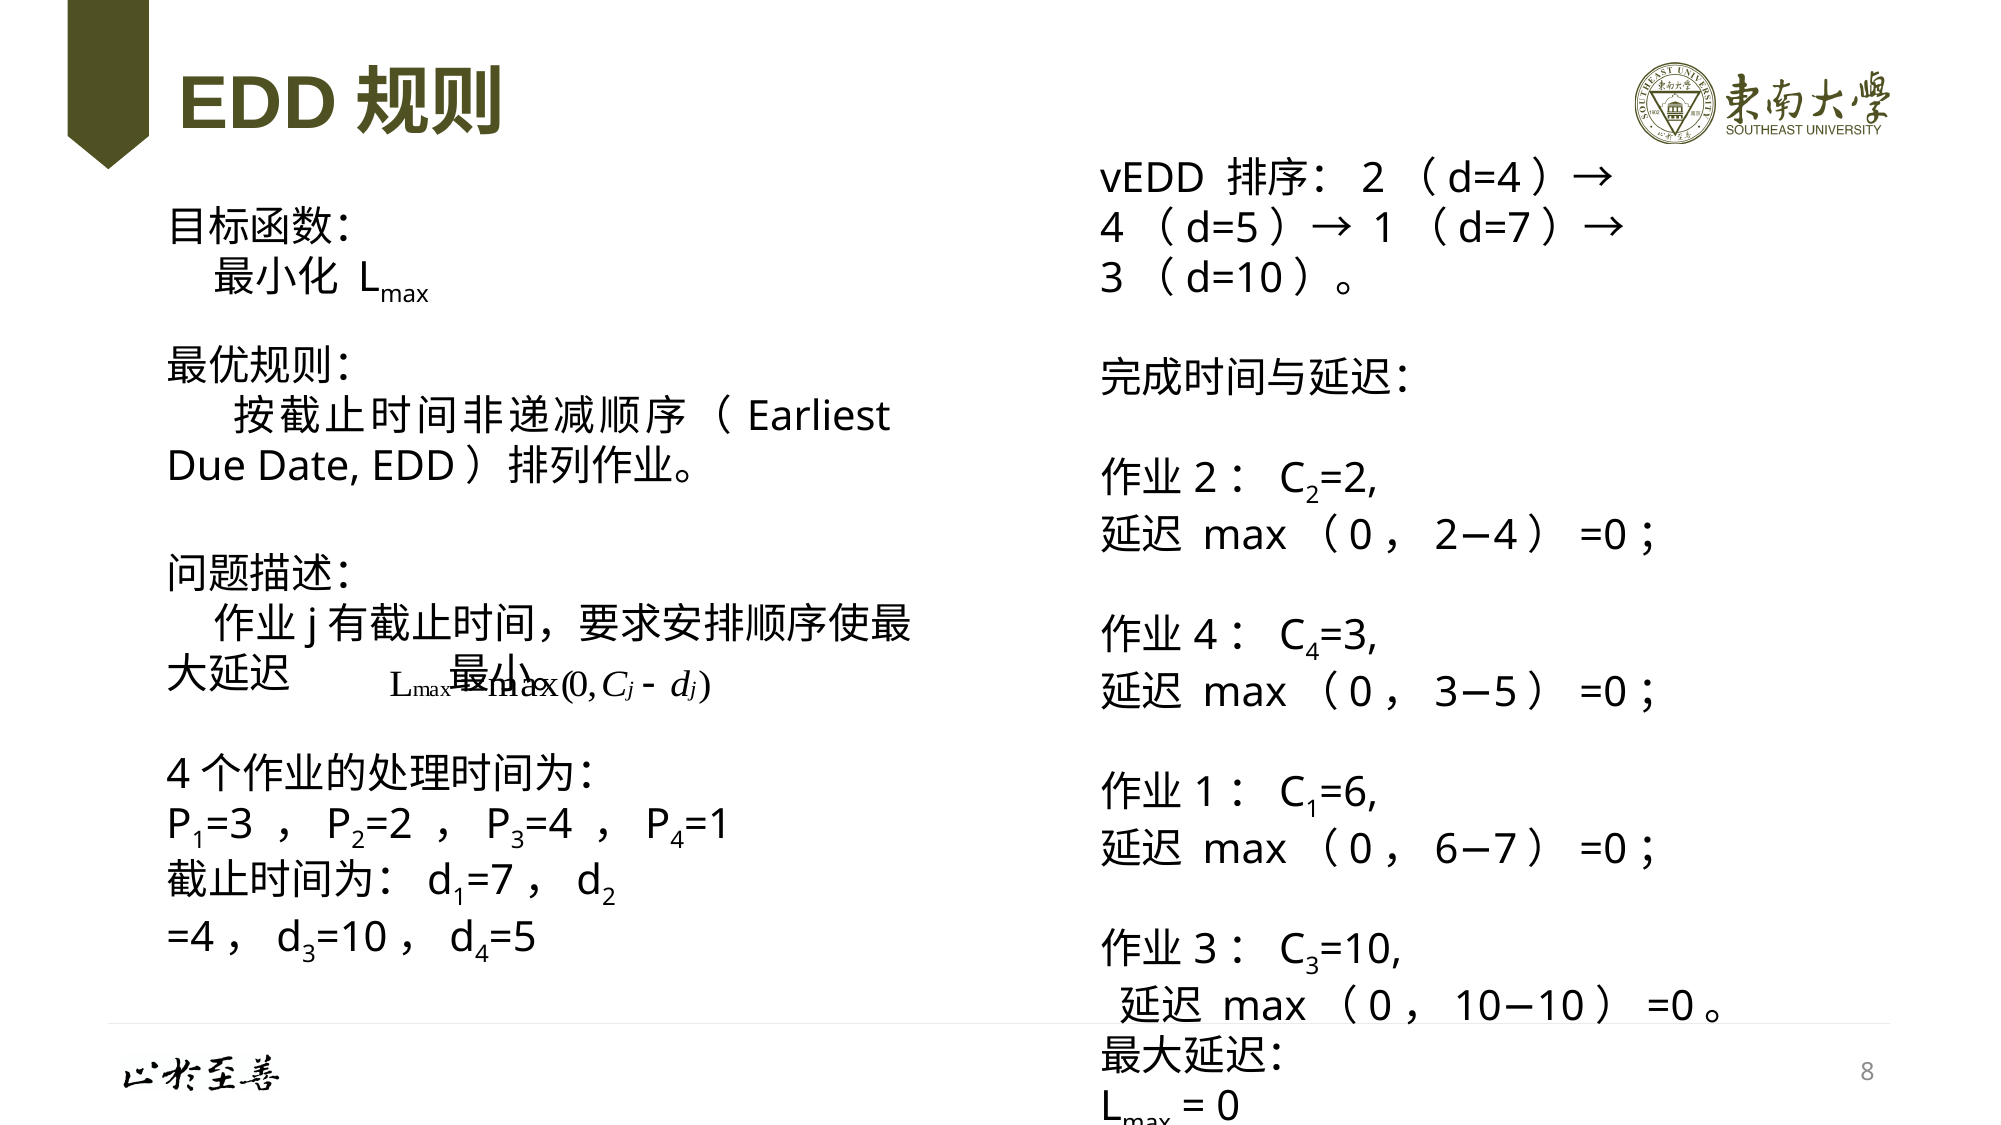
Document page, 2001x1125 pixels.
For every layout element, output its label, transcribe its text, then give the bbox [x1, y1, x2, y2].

slide_number 8 [1794, 1042, 1890, 1103]
picture [122, 1053, 280, 1092]
text_box vEDD 排序：2（d=4）→ 4（d=5）→ 1（d=7）→ 3（d=10）。 完成时间与延迟： 作业2：C2=2, 延迟 max（0，2−4）=0； 作业4：C4=3, 延迟 max（0，3−5）=0； 作业1：C1=6, 延迟 max（0，6−7）=0； 作业3：C3=10, 延迟 max（0，10−10）=0。 最大延迟： Lmax = 0 [1085, 143, 1794, 1125]
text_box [151, 192, 950, 963]
title EDD规则 [178, 39, 1519, 169]
